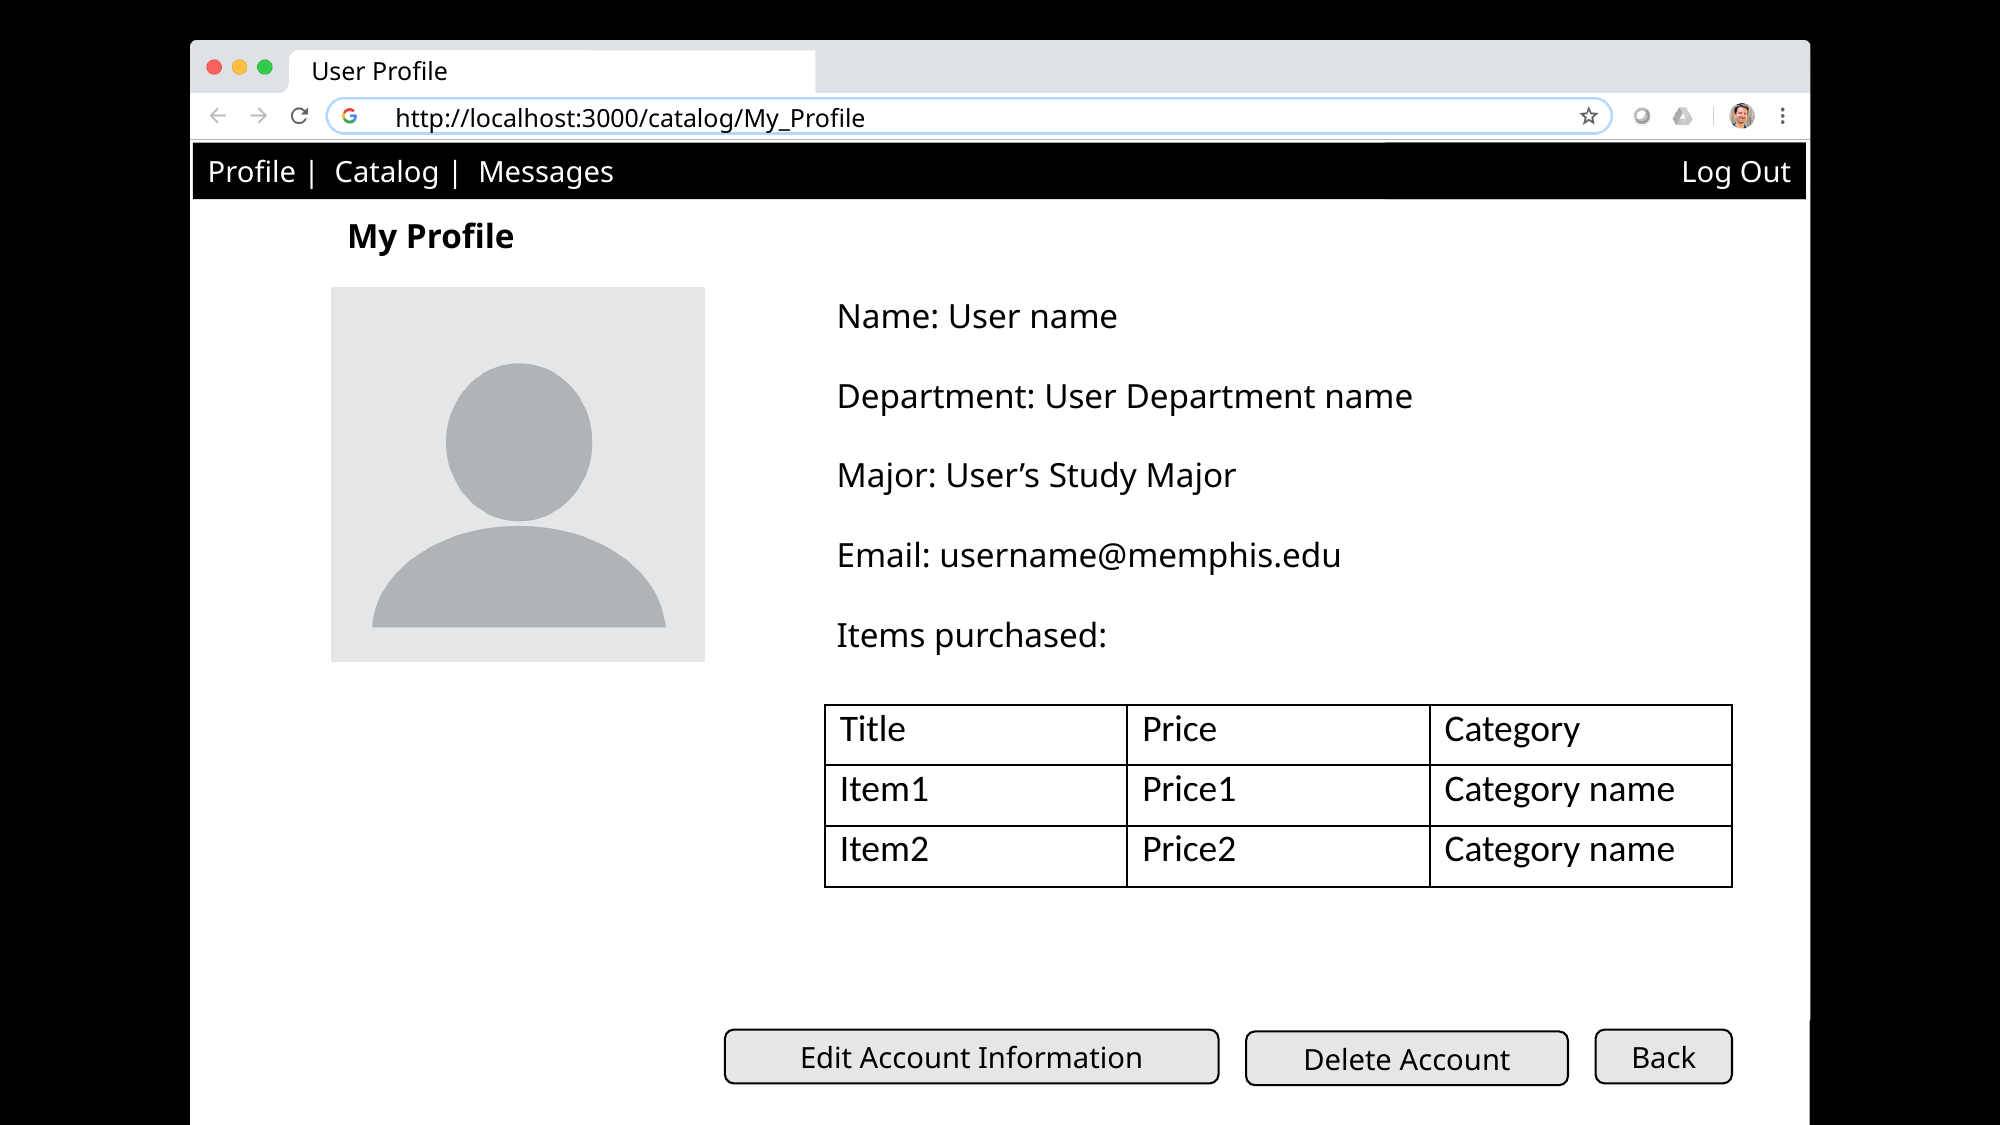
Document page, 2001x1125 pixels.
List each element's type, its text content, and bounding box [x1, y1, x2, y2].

text_box My Profile [332, 207, 530, 263]
table_header Title [826, 706, 1126, 764]
text_box Name: User name Department: User Department name Major: User’s Study Major Email: username@memphis.edu Items purchased: [821, 287, 1429, 742]
text_box Log Out [1384, 142, 1807, 200]
text_box Delete Account [1245, 1030, 1570, 1087]
table_header Price [1128, 706, 1429, 764]
text_box Profile | Catalog | Messages [192, 142, 1384, 200]
text_box Edit Account Information [723, 1028, 1220, 1085]
table_cell Item1 [826, 766, 1126, 825]
table_cell Category name [1431, 827, 1731, 886]
table_cell Item2 [826, 827, 1126, 886]
picture [331, 287, 705, 662]
table_cell Price2 [1128, 827, 1429, 886]
text_box User Profile [296, 48, 463, 93]
text_box Back [1594, 1028, 1734, 1085]
picture [119, 0, 1881, 1125]
text_box http://localhost:3000/catalog/My_Profile [380, 95, 882, 141]
table_cell Price1 [1128, 766, 1429, 825]
table_header Category [1431, 706, 1731, 764]
table_cell Category name [1431, 766, 1731, 825]
